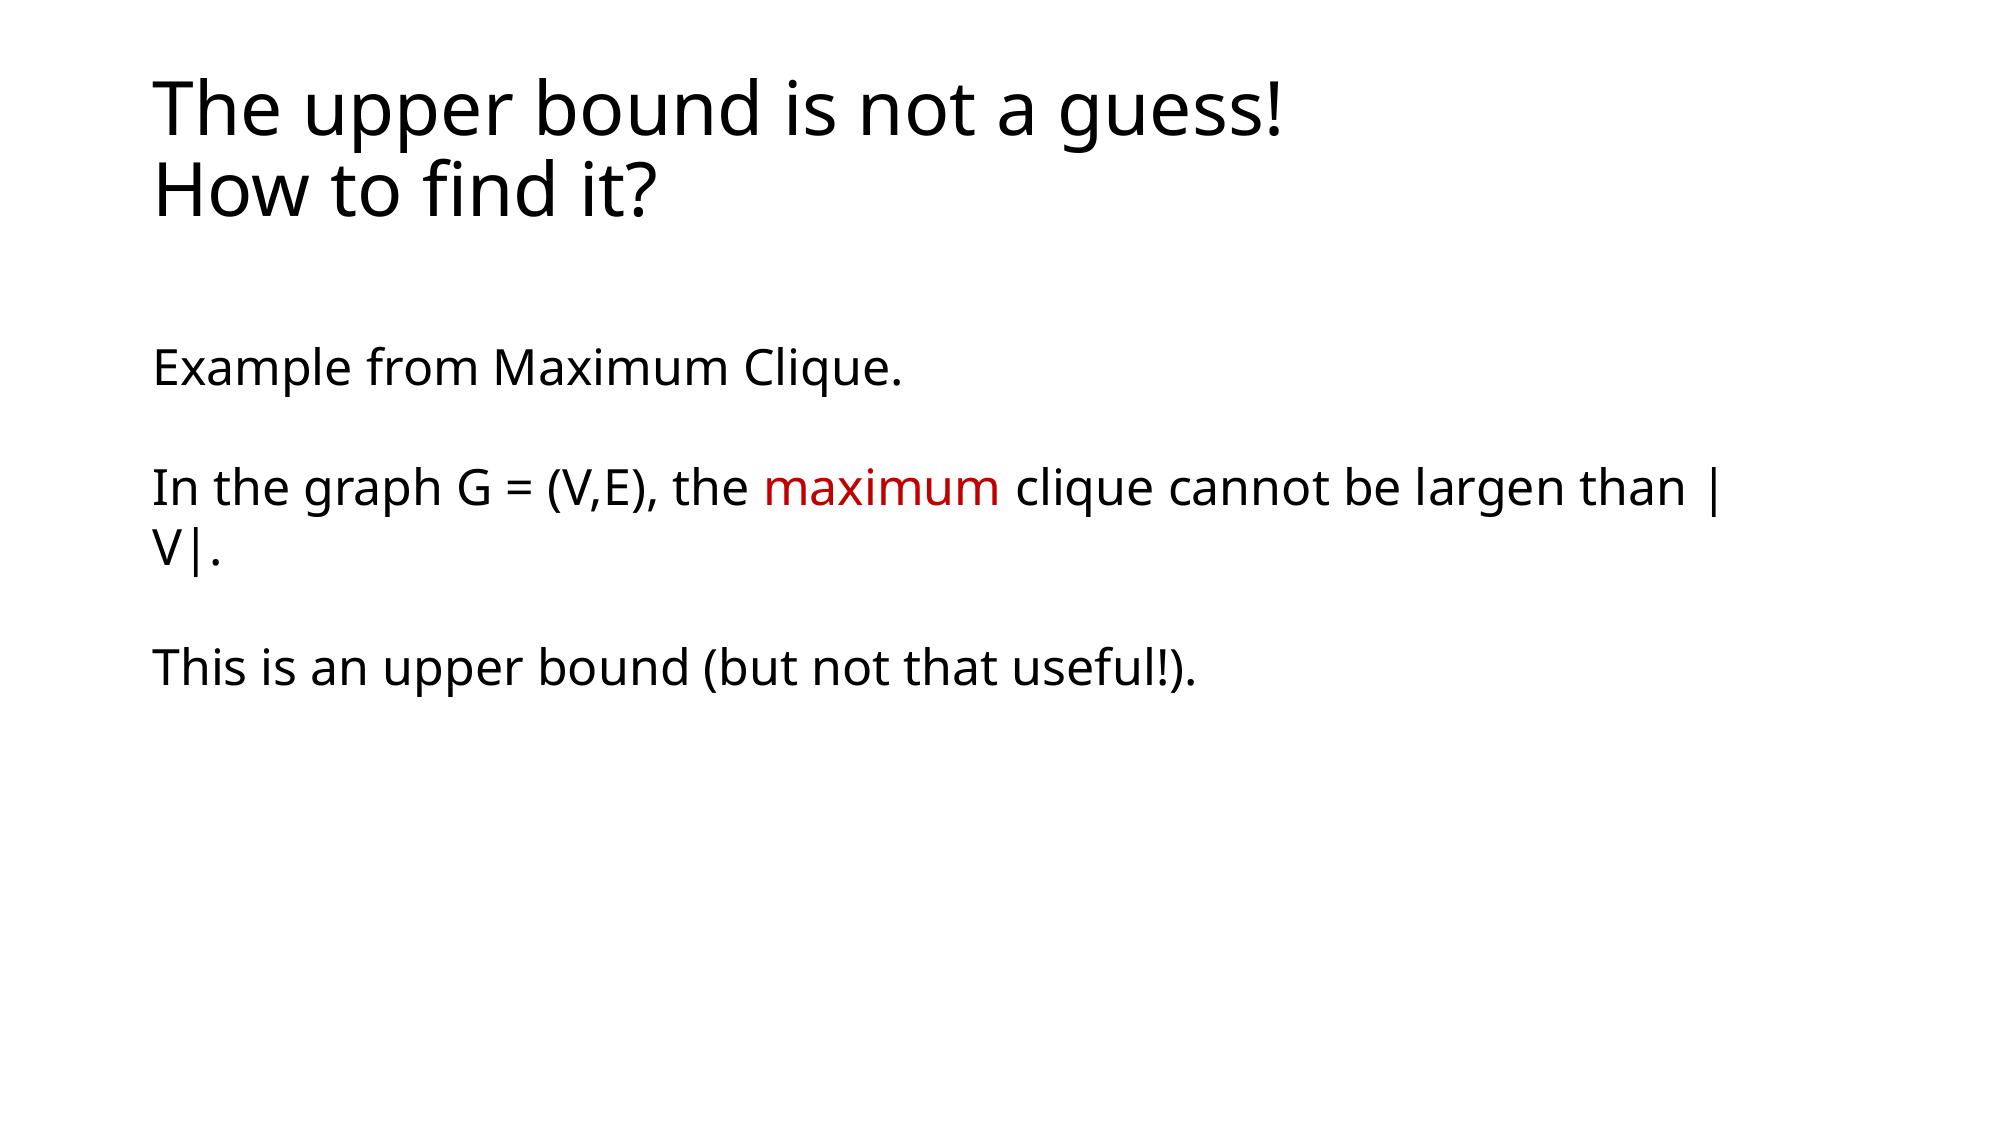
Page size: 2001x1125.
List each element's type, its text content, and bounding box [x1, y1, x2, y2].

text_box Example from Maximum Clique. In the graph G = (V,E), the maximum clique cannot be largen than |V|. This is an upper bound (but not that useful!). [137, 328, 1784, 703]
title The upper bound is not a guess! How to find it? [137, 42, 1863, 261]
